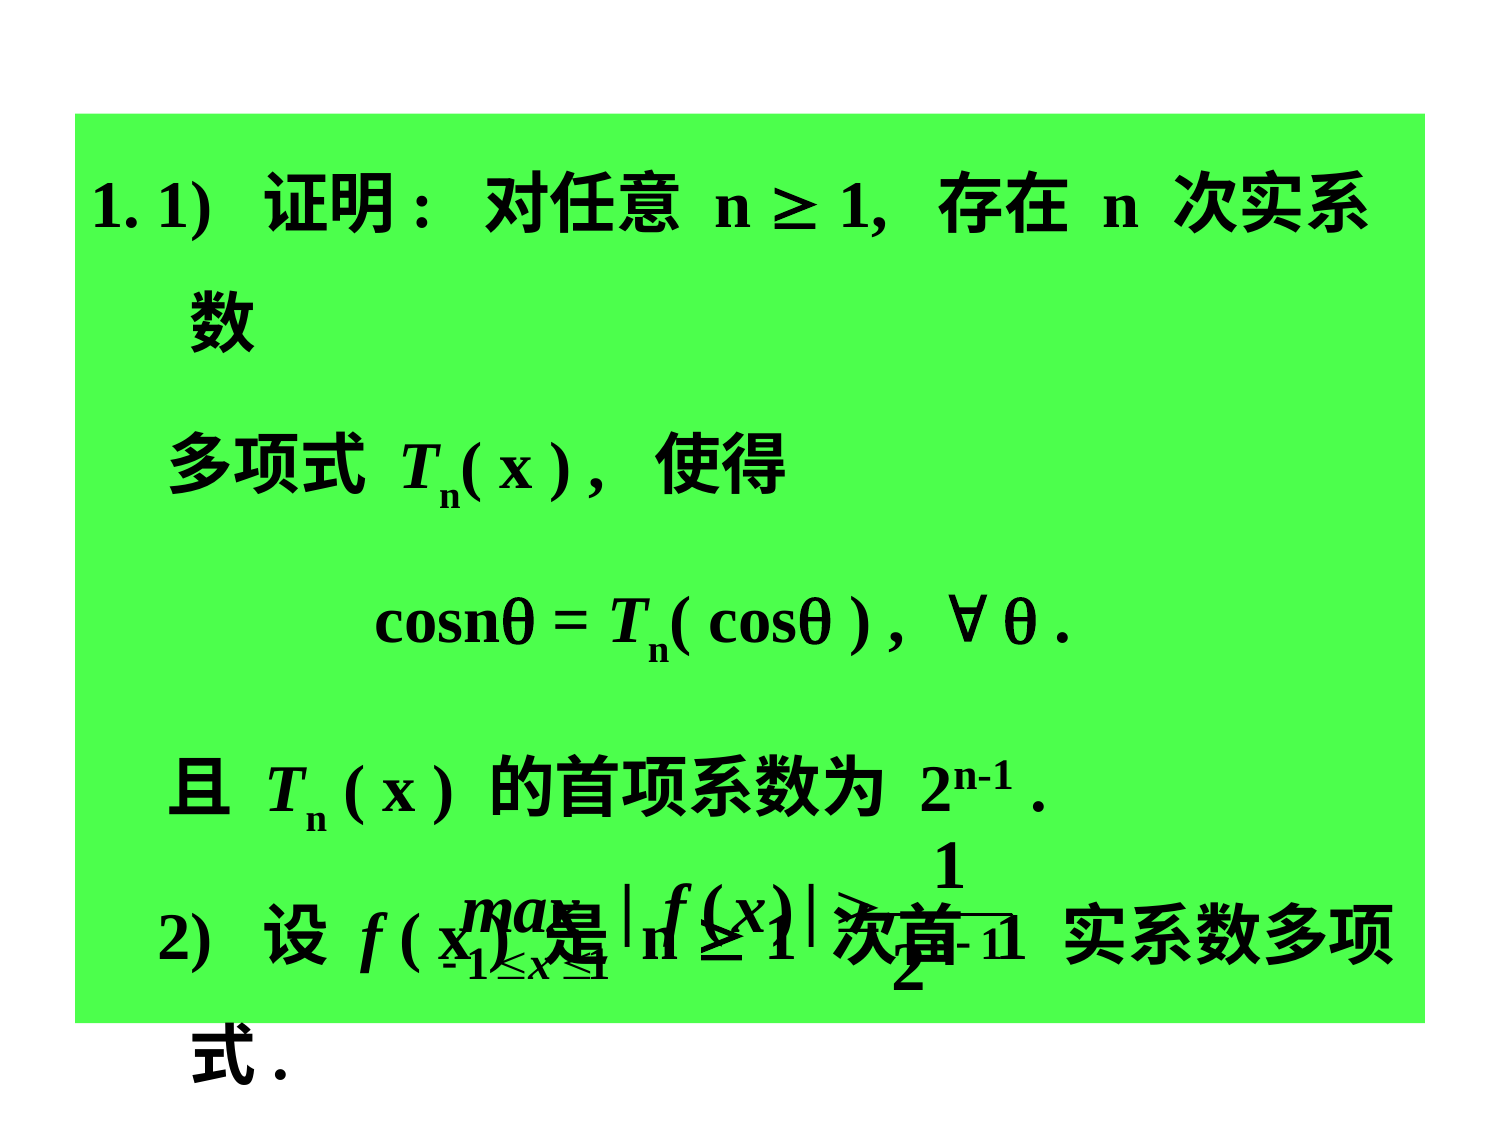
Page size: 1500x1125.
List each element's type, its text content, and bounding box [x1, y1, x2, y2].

list 1. 1) 证明: 对任意 n  1, 存在 n 次实系数 多项式 Tn( x ) , 使得 cosn = Tn( cos ) ,   . 且 Tn ( x ) 的首项系数为 2n-1 . 2) 设 f ( x ) 是 n  1 次首 1 实系数多项式. 证明: [75, 113, 1425, 1024]
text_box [430, 822, 1026, 1008]
